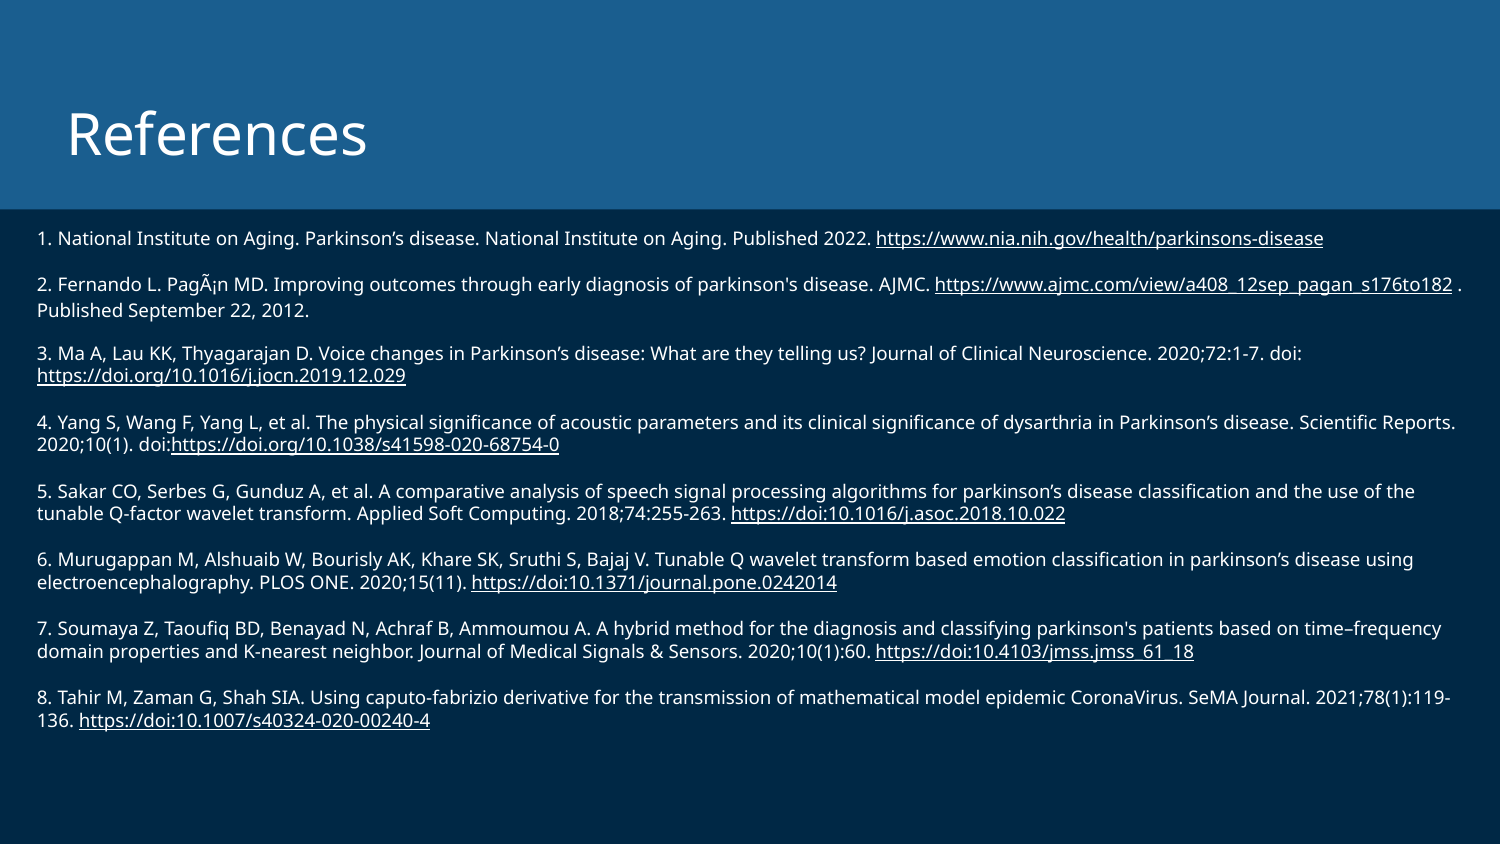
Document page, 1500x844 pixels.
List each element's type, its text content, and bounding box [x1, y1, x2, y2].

text_box 1. National Institute on Aging. Parkinson’s disease. National Institute on Aging. Published 2022. https://www.nia.nih.gov/health/parkinsons-disease 2. Fernando L. PagÃ¡n MD. Improving outcomes through early diagnosis of parkinson's disease. AJMC. https://www.ajmc.com/view/a408_12sep_pagan_s176to182 . Published September 22, 2012. 3. Ma A, Lau KK, Thyagarajan D. Voice changes in Parkinson’s disease: What are they telling us? Journal of Clinical Neuroscience. 2020;72:1-7. doi:https://doi.org/10.1016/j.jocn.2019.12.029 4. Yang S, Wang F, Yang L, et al. The physical significance of acoustic parameters and its clinical significance of dysarthria in Parkinson’s disease. Scientific Reports. 2020;10(1). doi:https://doi.org/10.1038/s41598-020-68754-0 5. Sakar CO, Serbes G, Gunduz A, et al. A comparative analysis of speech signal processing algorithms for parkinson’s disease classification and the use of the tunable Q-factor wavelet transform. Applied Soft Computing. 2018;74:255-263. https://doi:10.1016/j.asoc.2018.10.022 6. Murugappan M, Alshuaib W, Bourisly AK, Khare SK, Sruthi S, Bajaj V. Tunable Q wavelet transform based emotion classification in parkinson’s disease using electroencephalography. PLOS ONE. 2020;15(11). https://doi:10.1371/journal.pone.0242014 7. Soumaya Z, Taoufiq BD, Benayad N, Achraf B, Ammoumou A. A hybrid method for the diagnosis and classifying parkinson's patients based on time–frequency domain properties and K-nearest neighbor. Journal of Medical Signals & Sensors. 2020;10(1):60. https://doi:10.4103/jmss.jmss_61_18 8. Tahir M, Zaman G, Shah SIA. Using caputo-fabrizio derivative for the transmission of mathematical model epidemic CoronaVirus. SeMA Journal. 2021;78(1):119-136. https://doi:10.1007/s40324-020-00240-4 [21, 211, 1500, 808]
title References [51, 82, 1449, 185]
